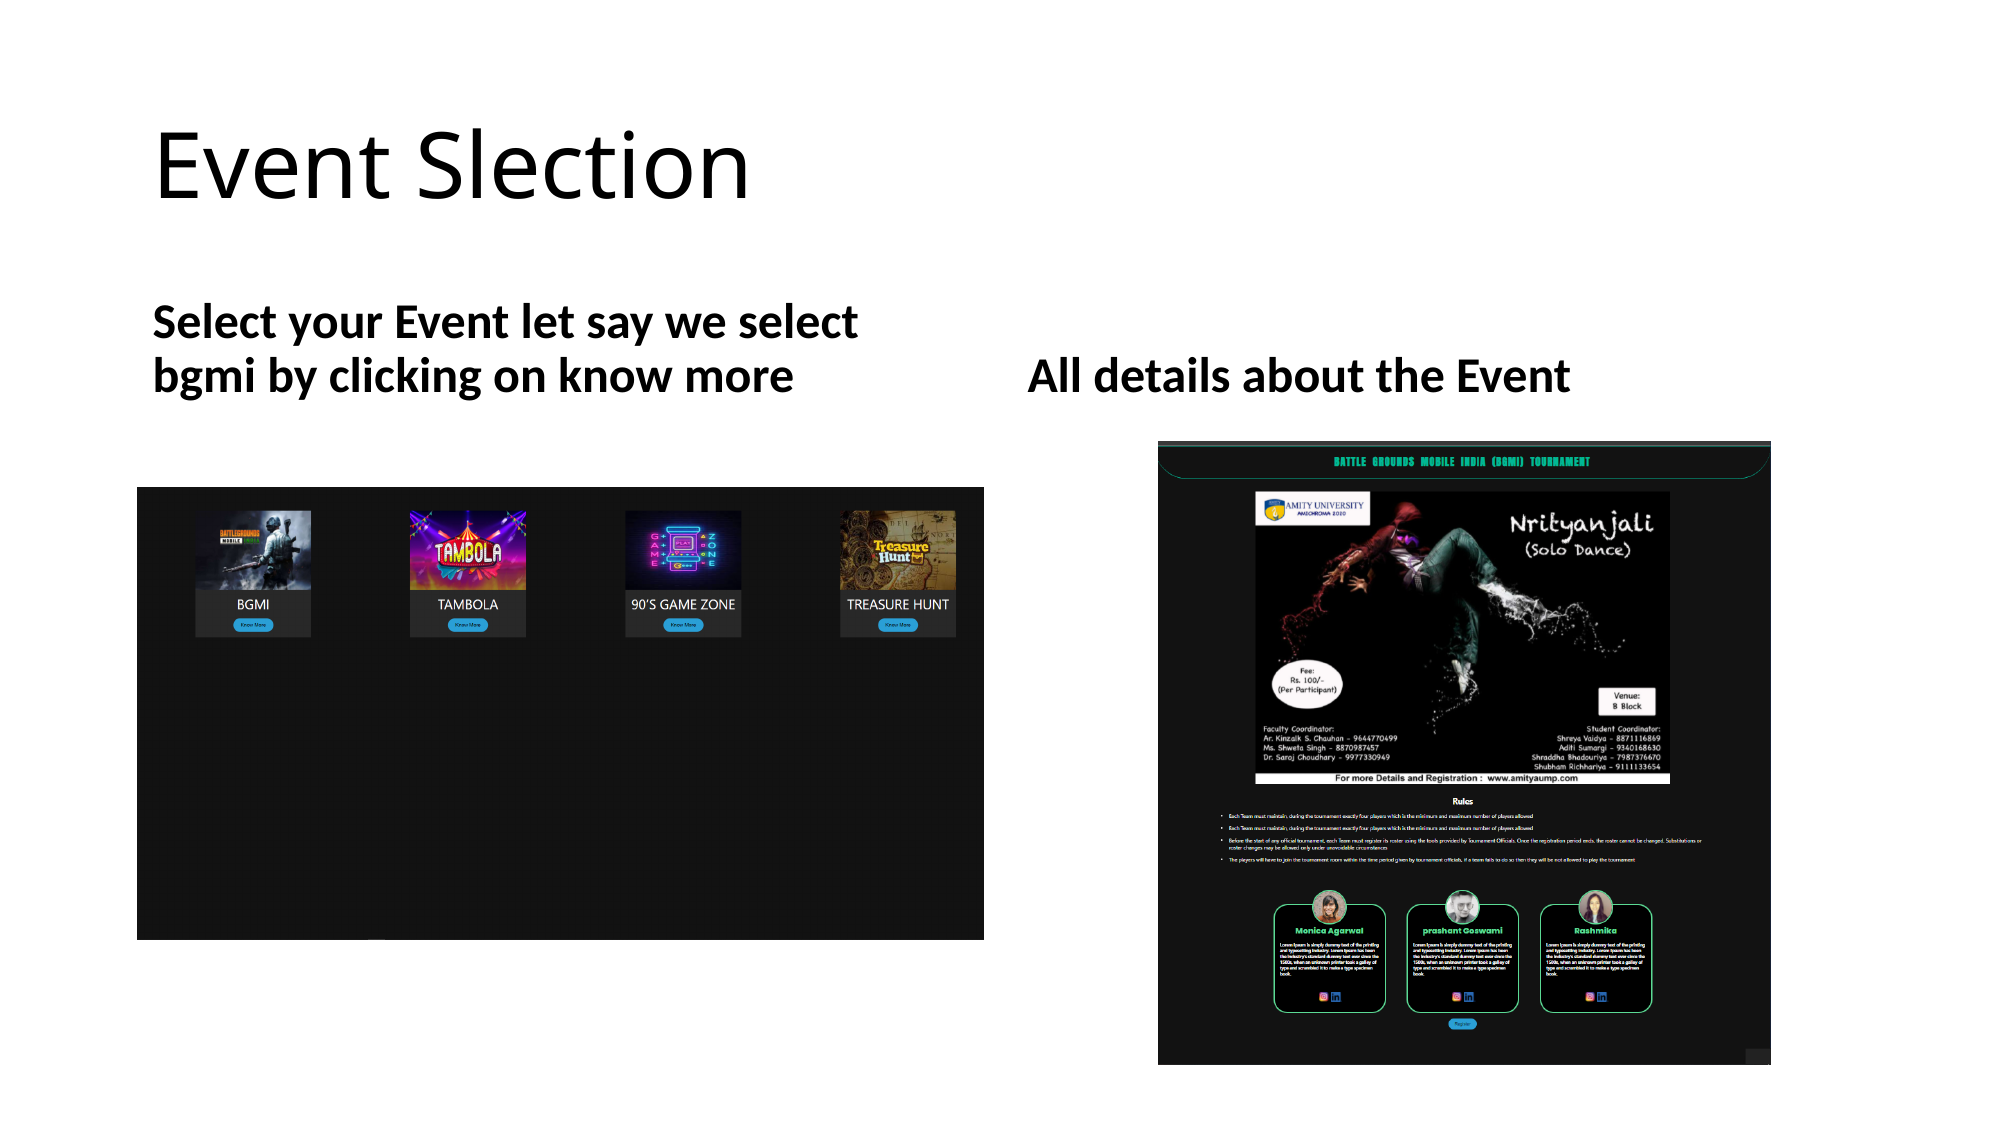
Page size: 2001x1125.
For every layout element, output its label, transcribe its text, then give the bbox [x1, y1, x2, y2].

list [137, 487, 984, 940]
list All details about the Event [1012, 275, 1863, 411]
list Select your Event let say we select bgmi by clicking on know more [137, 275, 984, 411]
picture [1158, 441, 1771, 1066]
title Event Slection [137, 59, 1863, 278]
